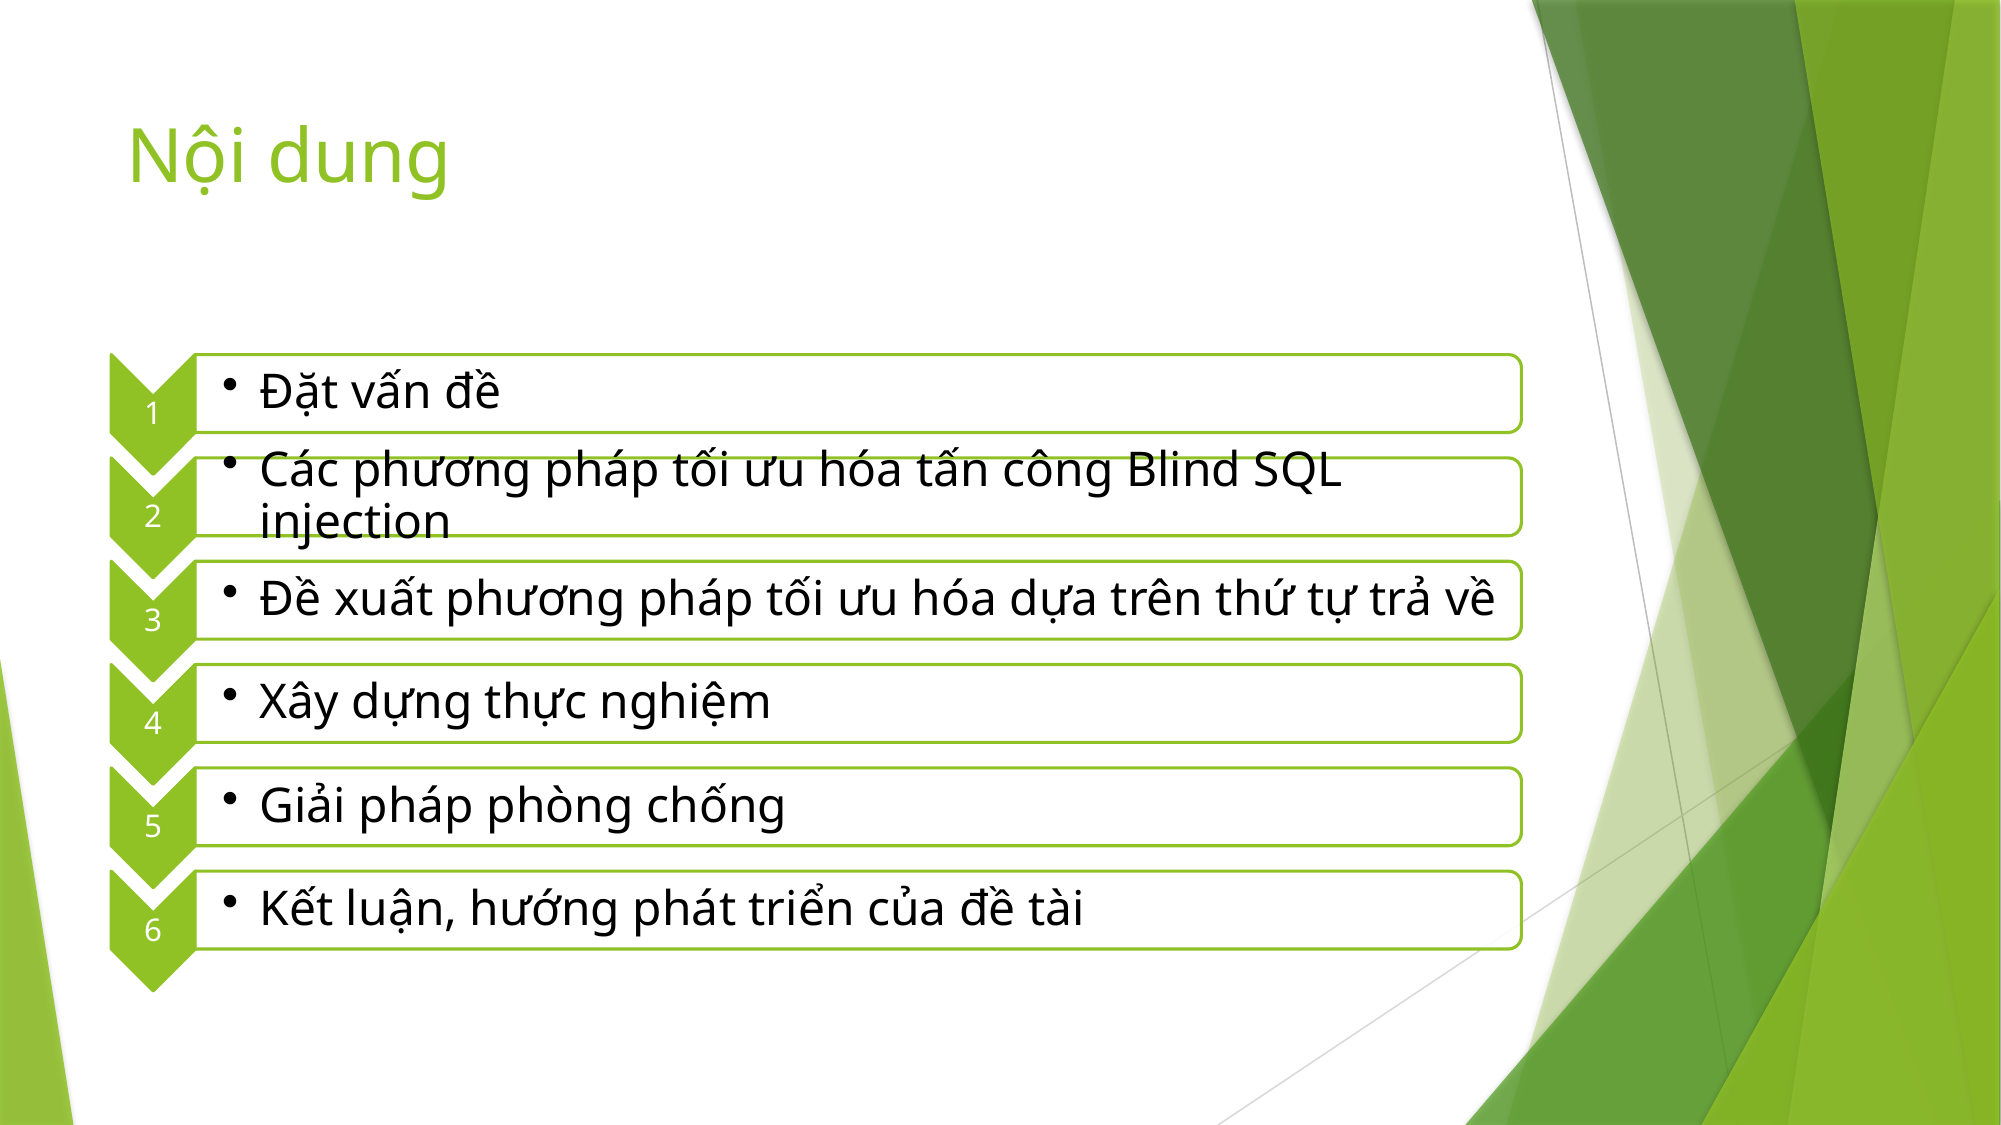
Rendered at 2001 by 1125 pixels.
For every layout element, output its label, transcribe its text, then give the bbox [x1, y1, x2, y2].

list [110, 353, 1522, 992]
title Nội dung [111, 99, 1522, 317]
